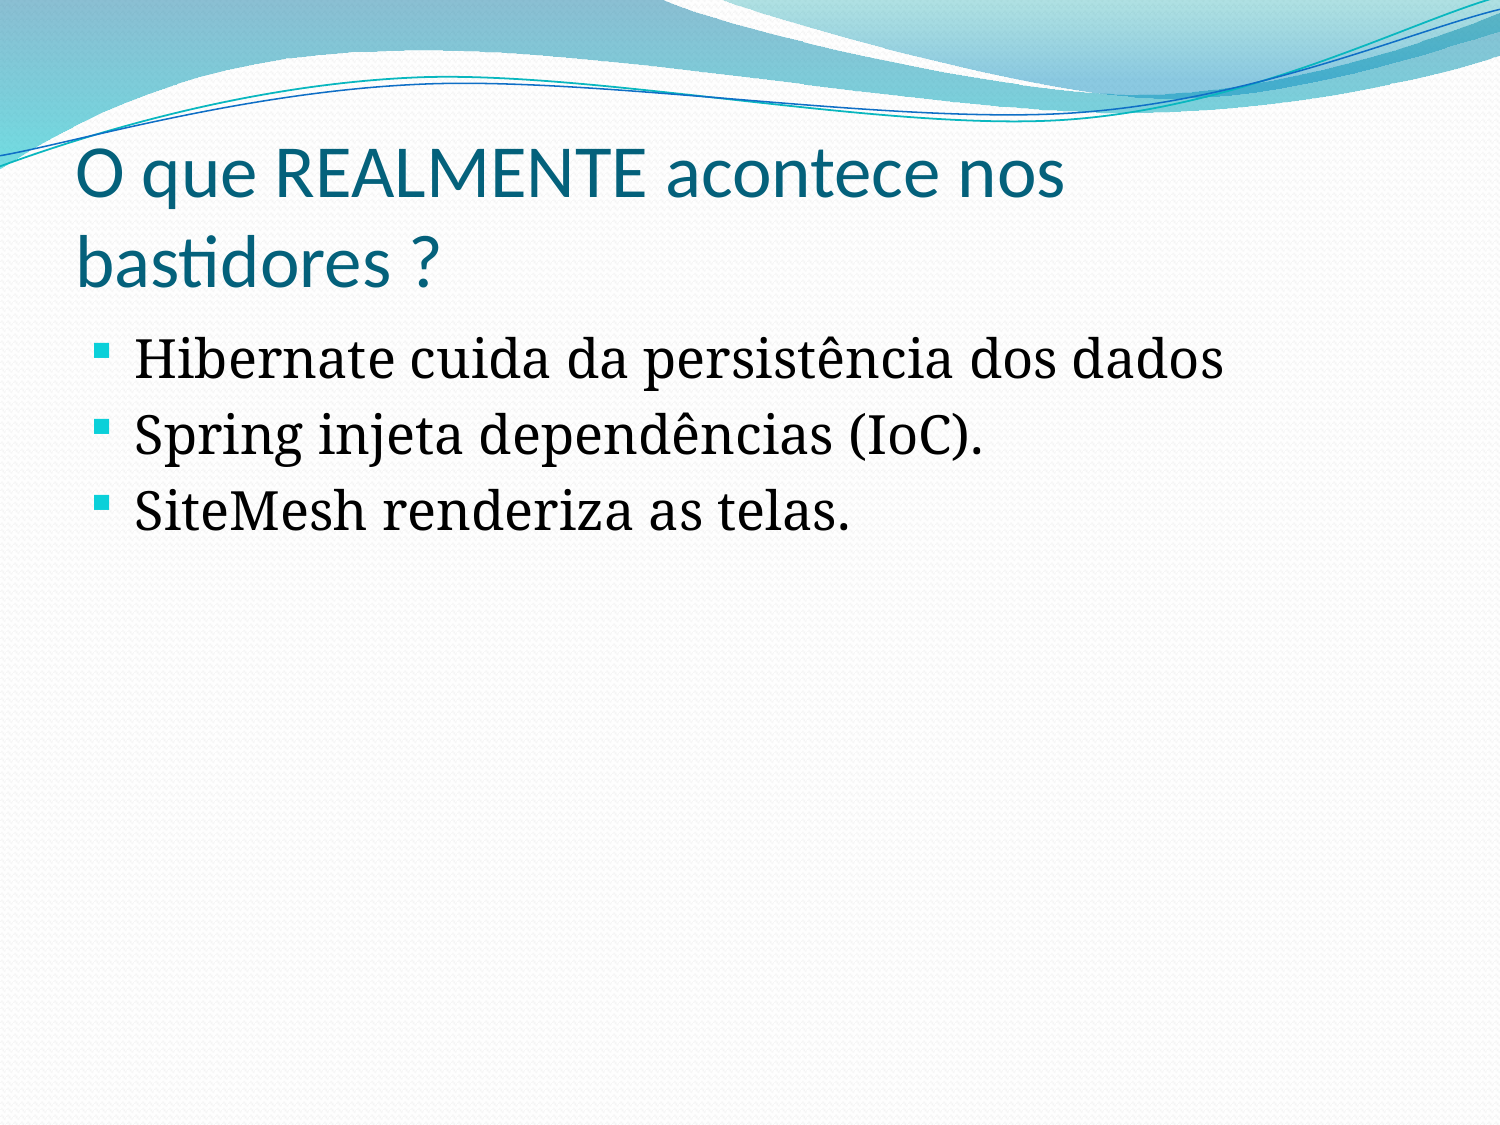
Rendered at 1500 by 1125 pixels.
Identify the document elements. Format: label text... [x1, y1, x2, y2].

list Hibernate cuida da persistência dos dados Spring injeta dependências (IoC). SiteMesh renderiza as telas. [75, 317, 1425, 1038]
title O que REALMENTE acontece nos bastidores ? [75, 115, 1425, 303]
